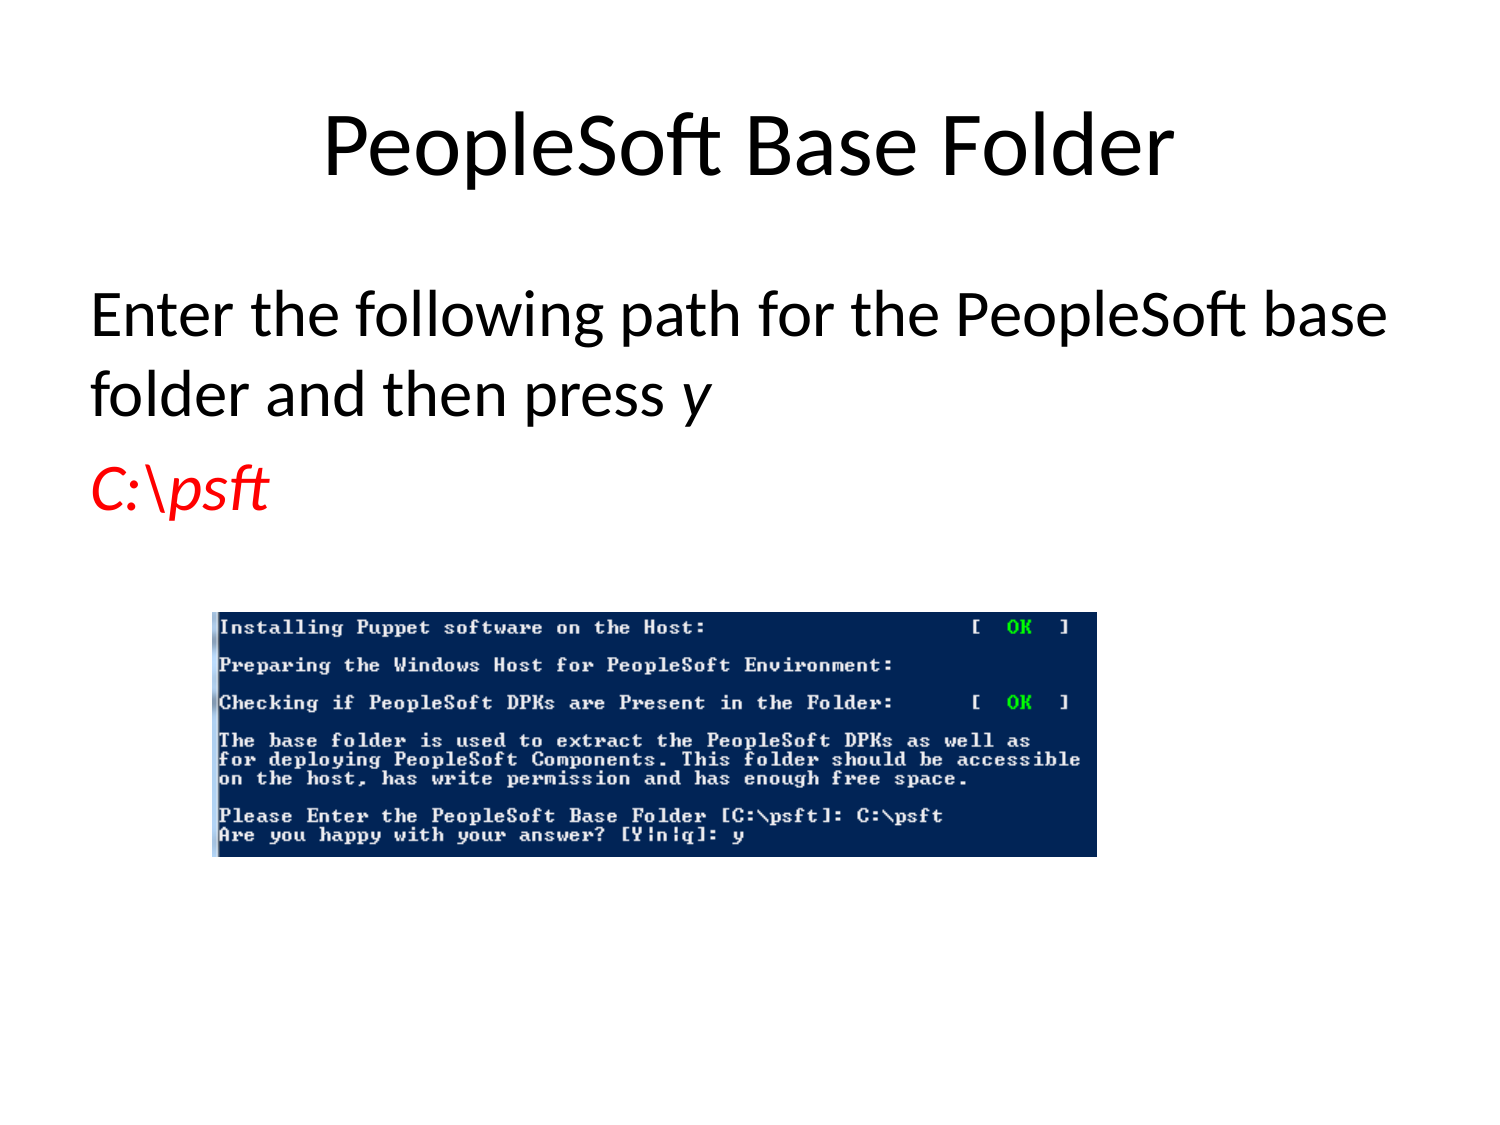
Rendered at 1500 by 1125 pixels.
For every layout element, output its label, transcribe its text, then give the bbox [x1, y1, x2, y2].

picture [212, 612, 1098, 857]
list Enter the following path for the PeopleSoft base folder and then press y C:\psft [75, 262, 1425, 1005]
title PeopleSoft Base Folder [75, 45, 1425, 233]
